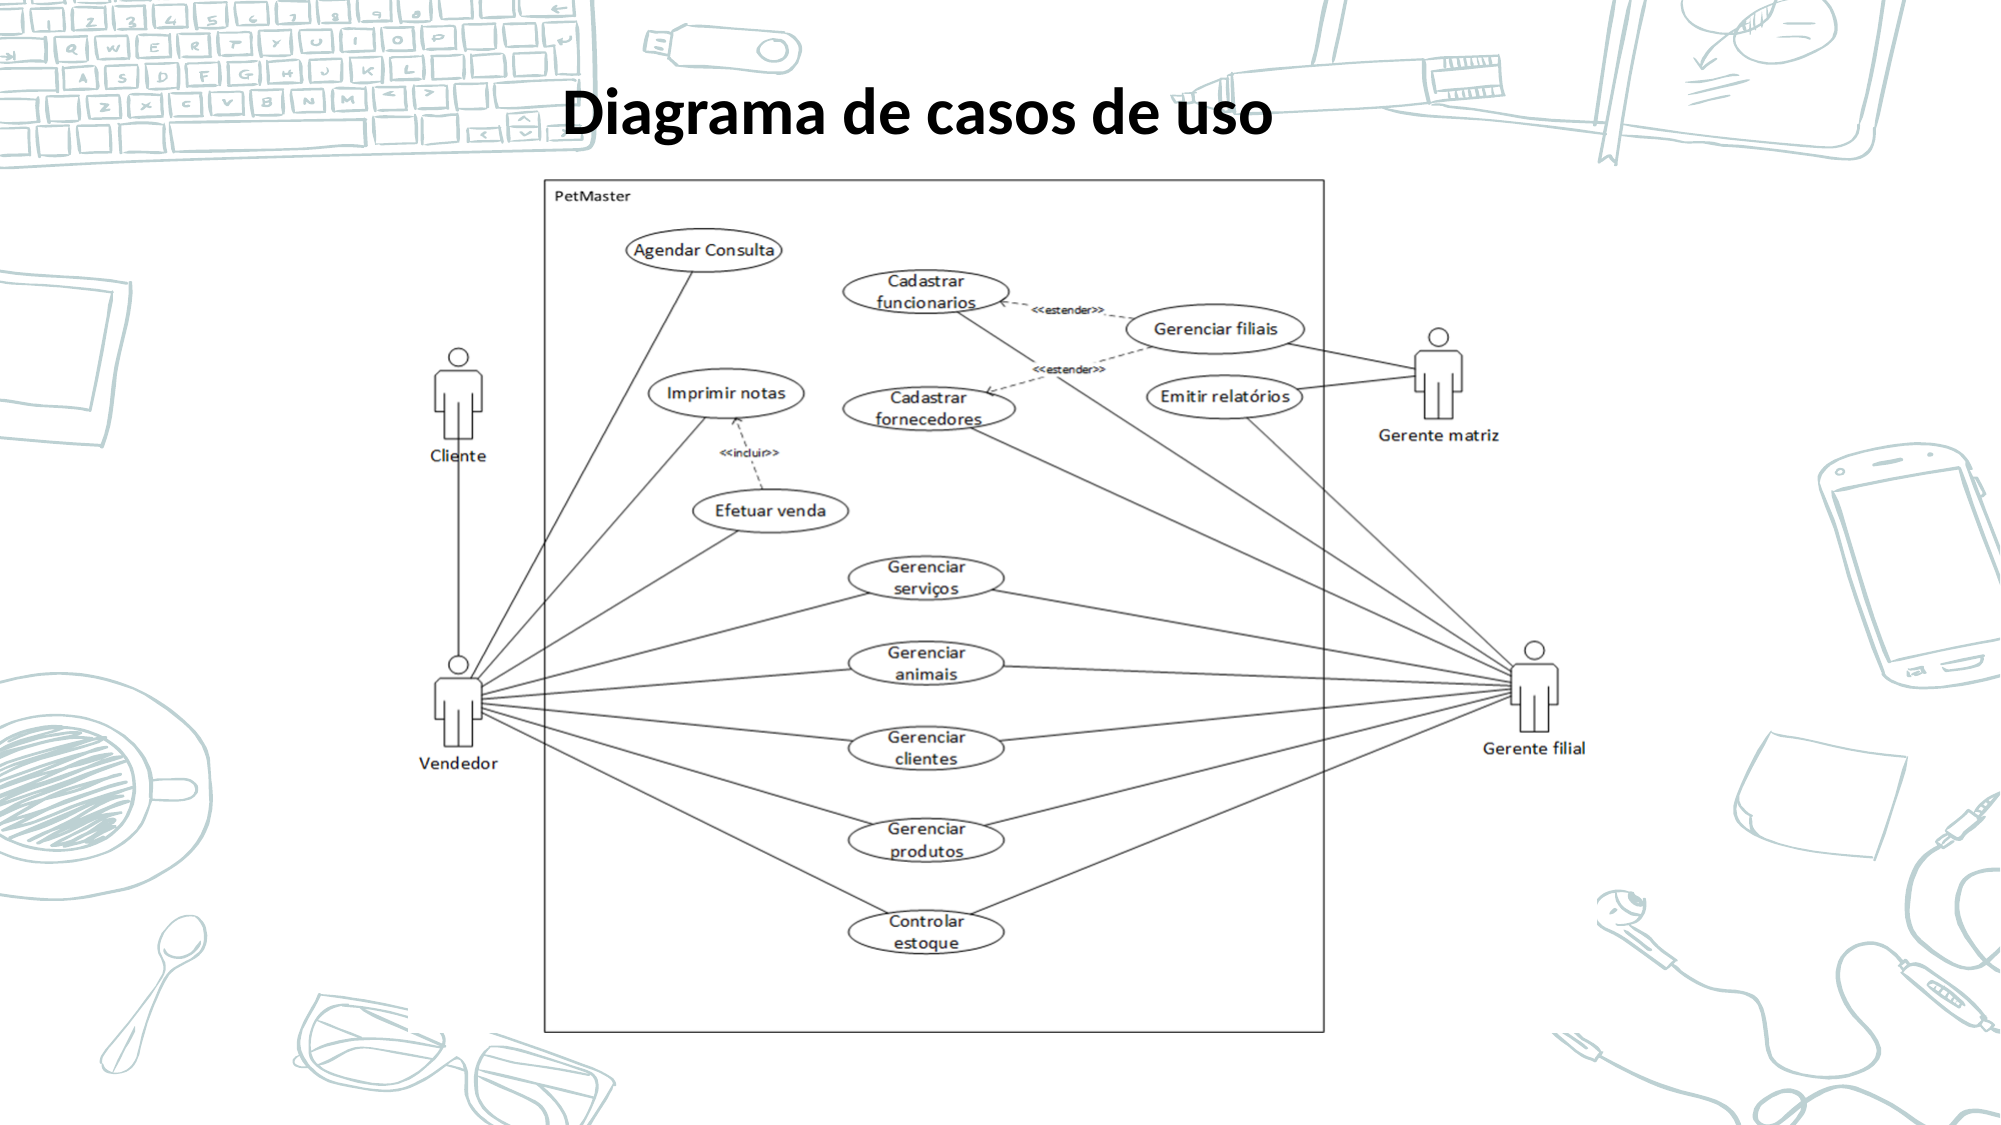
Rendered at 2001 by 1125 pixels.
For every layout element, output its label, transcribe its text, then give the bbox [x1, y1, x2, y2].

text_box Diagrama de casos de uso [152, 60, 1686, 157]
picture [407, 179, 1597, 1033]
